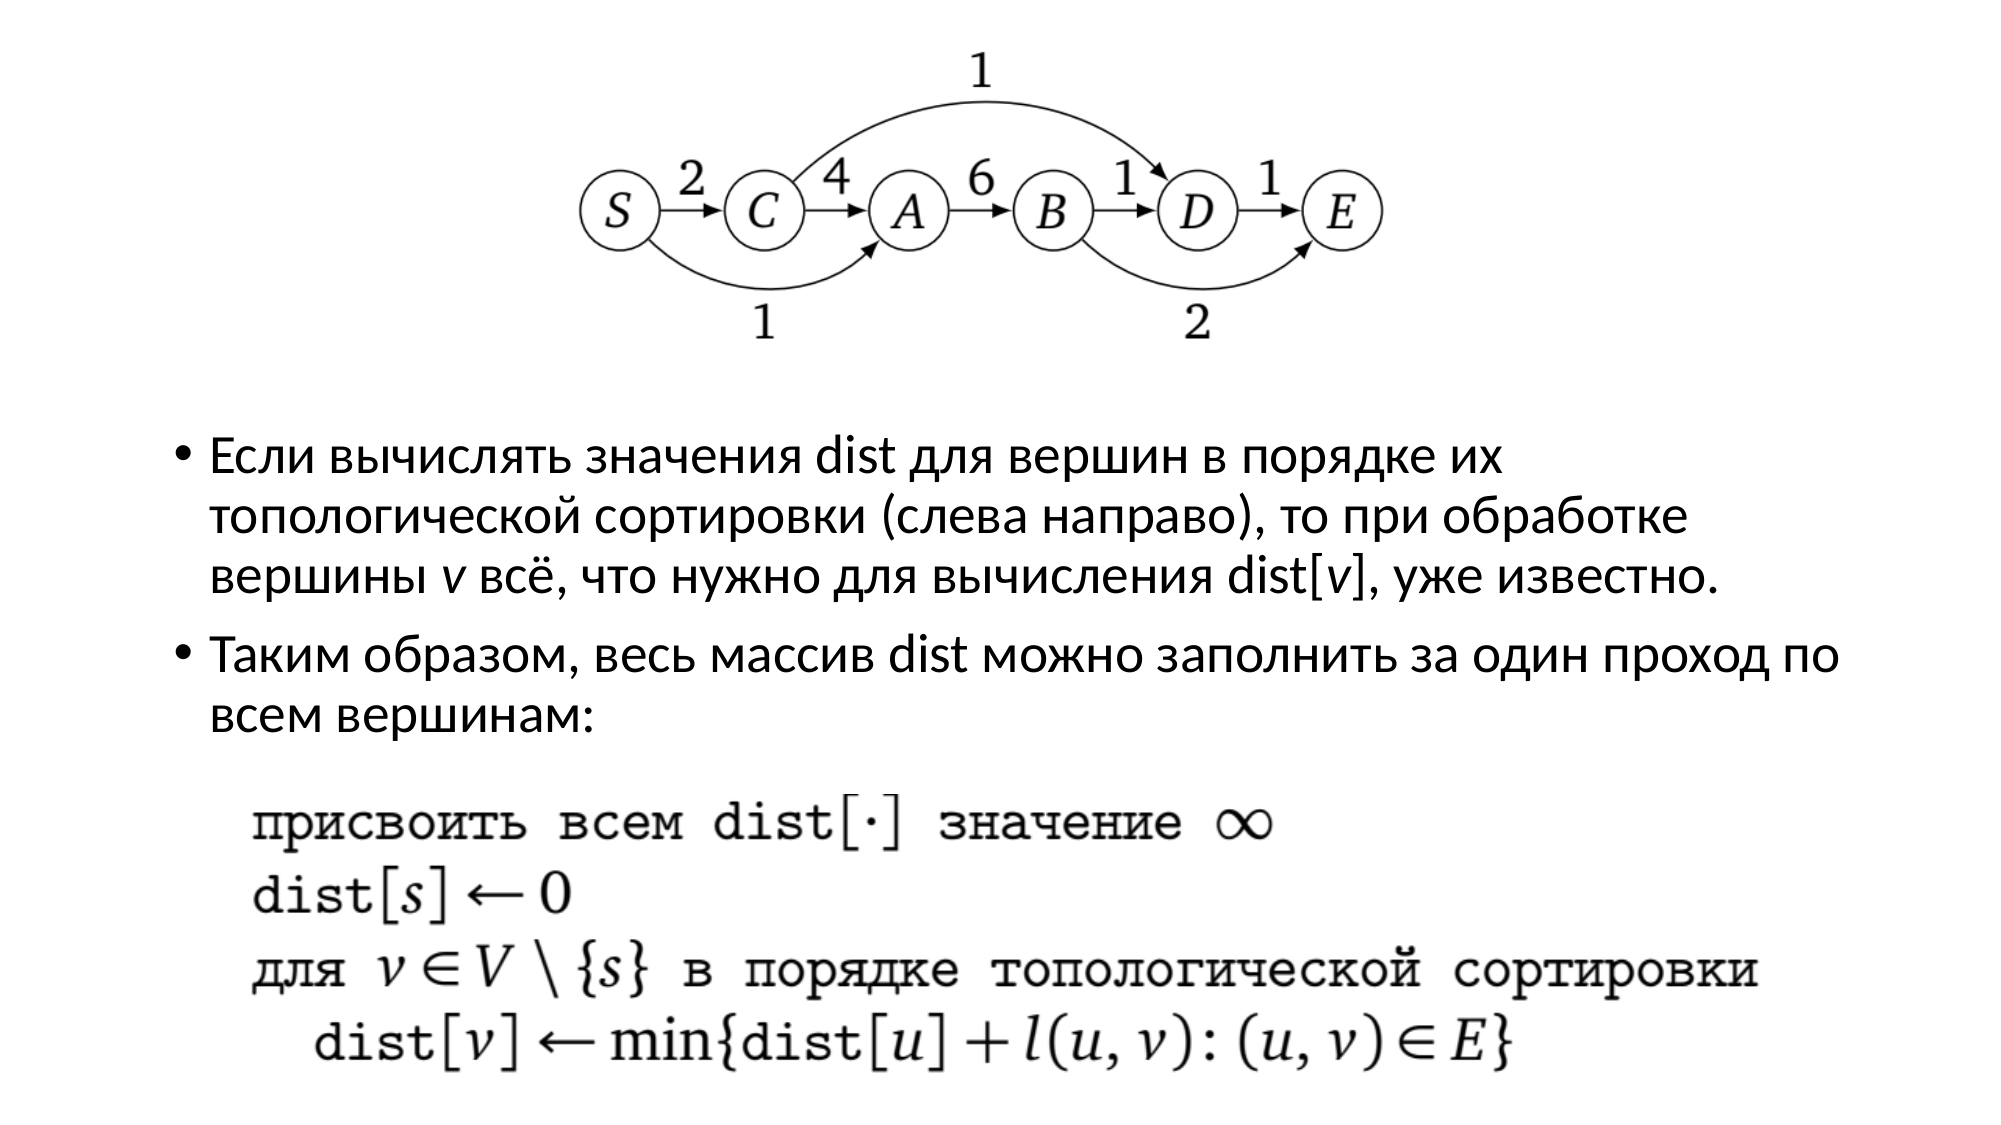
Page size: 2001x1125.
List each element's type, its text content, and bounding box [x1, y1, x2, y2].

picture [556, 0, 1463, 419]
list Если вычислять значения dist для вершин в порядке их топологической сортировки (слева направо), то при обработке вершины v всё, что нужно для вычисления dist[v], уже известно. Таким образом, весь массив dist можно заполнить за один проход по всем вершинам: [158, 418, 1884, 815]
picture [221, 794, 1822, 1093]
